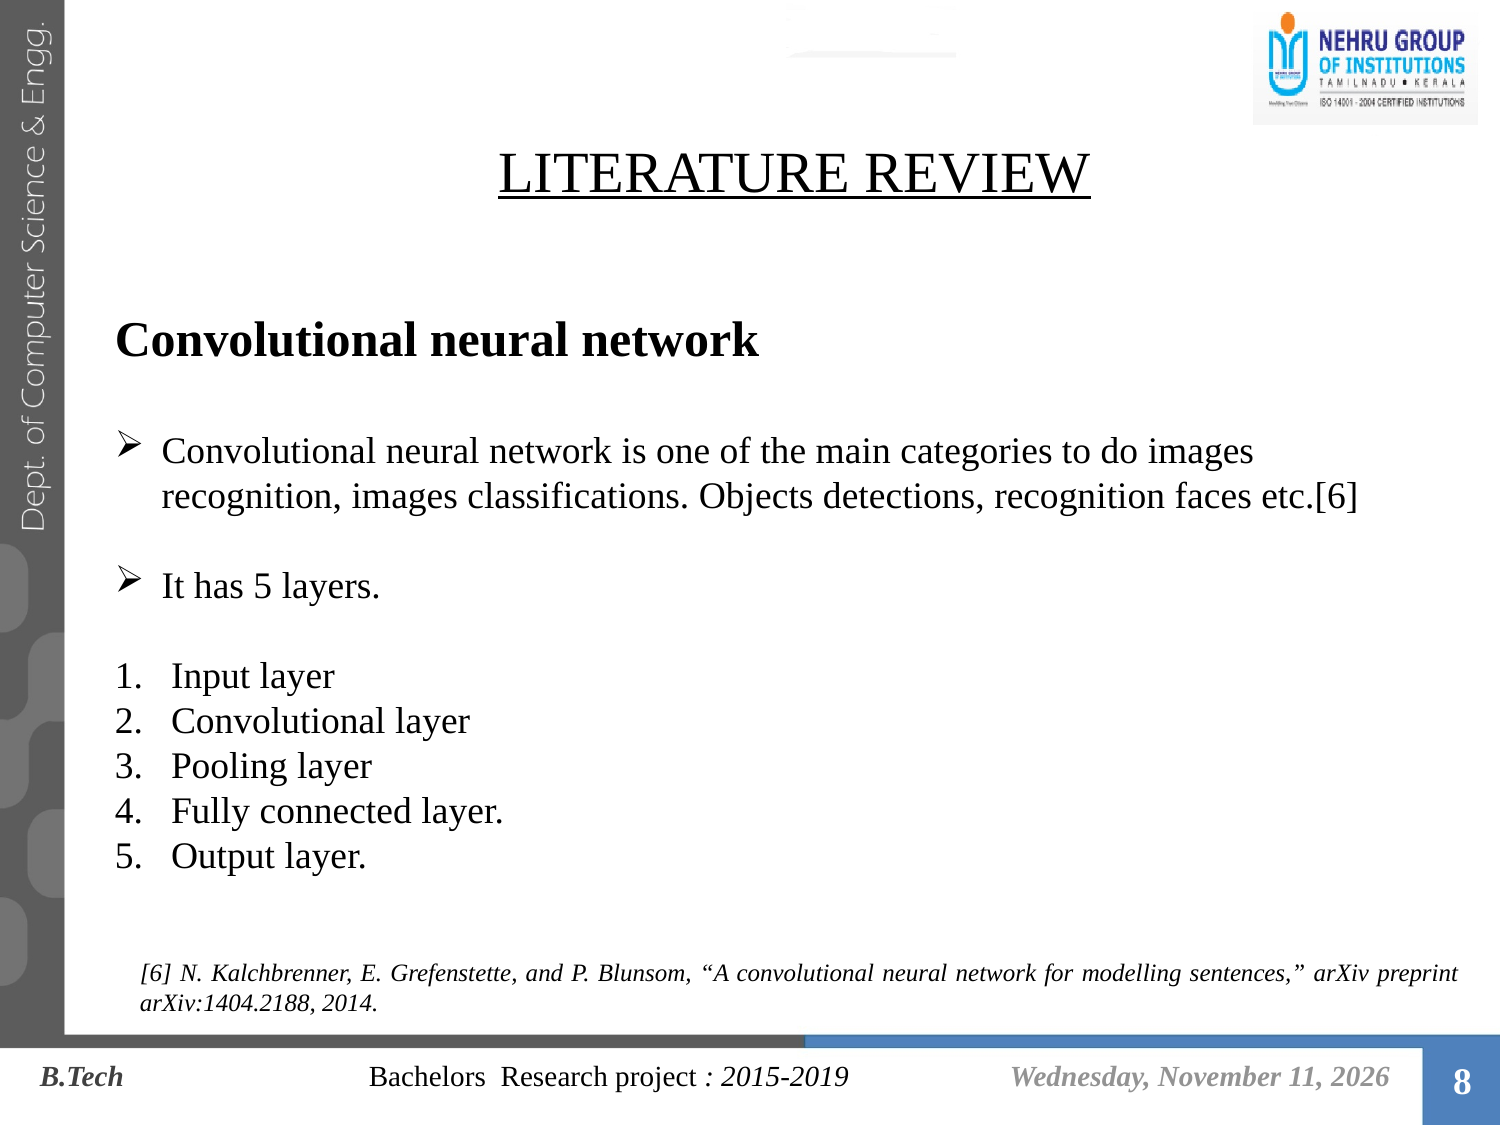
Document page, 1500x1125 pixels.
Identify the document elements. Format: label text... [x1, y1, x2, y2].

text_box [6] N. Kalchbrenner, E. Grefenstette, and P. Blunsom, “A convolutional neural network for modelling sentences,” arXiv preprint arXiv:1404.2188, 2014. [124, 949, 1475, 1024]
text_box LITERATURE REVIEW [112, 75, 1463, 263]
text_box Convolutional neural network Convolutional neural network is one of the main categories to do images recognition, images classifications. Objects detections, recognition faces etc.[6] It has 5 layers. Input layer Convolutional layer Pooling layer Fully connected layer. Output layer. [99, 298, 1425, 929]
picture [0, 0, 1500, 1125]
slide_number 8 [1425, 1050, 1500, 1125]
footer B.Tech Bachelors Research project : 2015-2019 [24, 1050, 987, 1125]
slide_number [987, 1050, 1413, 1125]
